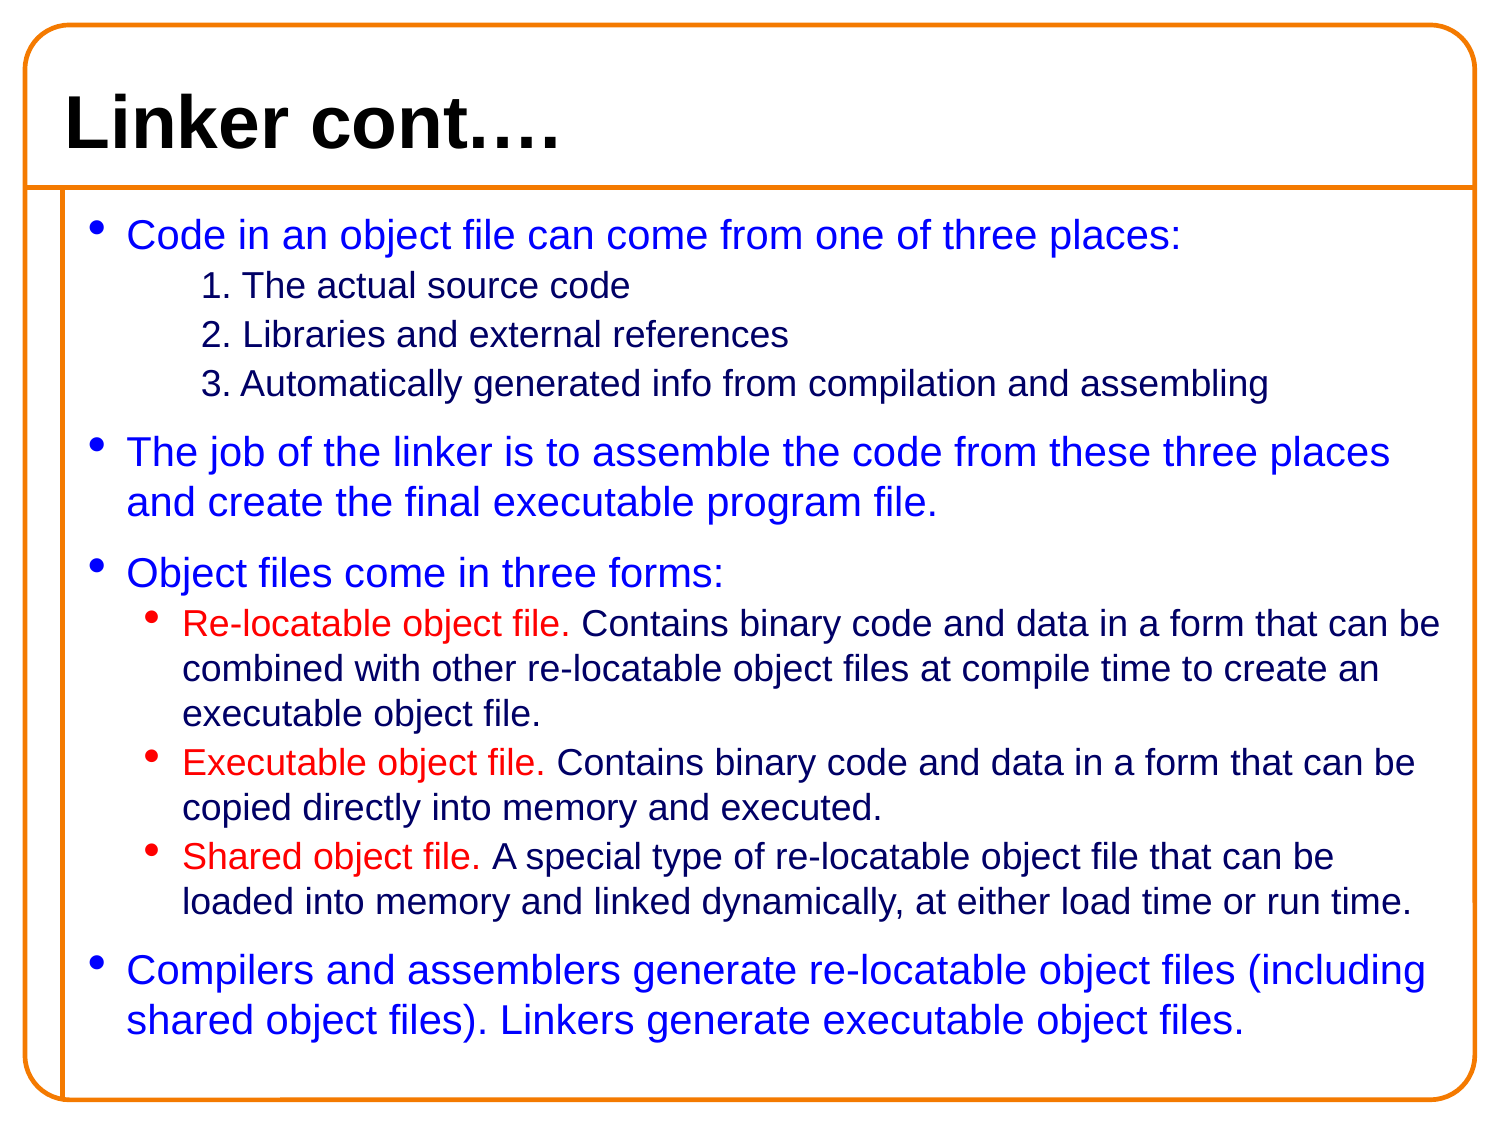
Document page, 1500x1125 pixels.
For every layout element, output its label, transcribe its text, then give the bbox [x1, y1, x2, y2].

text_box Linker cont.… [49, 62, 1450, 175]
text_box Code in an object file can come from one of three places: 1. The actual source code 2. Libraries and external references 3. Automatically generated info from compilation and assembling The job of the linker is to assemble the code from these three places and create the final executable program file. Object files come in three forms: Re-locatable object file. Contains binary code and data in a form that can be combined with other re-locatable object files at compile time to create an executable object file. Executable object file. Contains binary code and data in a form that can be copied directly into memory and executed. Shared object file. A special type of re-locatable object file that can be loaded into memory and linked dynamically, at either load time or run time. Compilers and assemblers generate re-locatable object files (including shared object files). Linkers generate executable object files. [74, 200, 1463, 1100]
